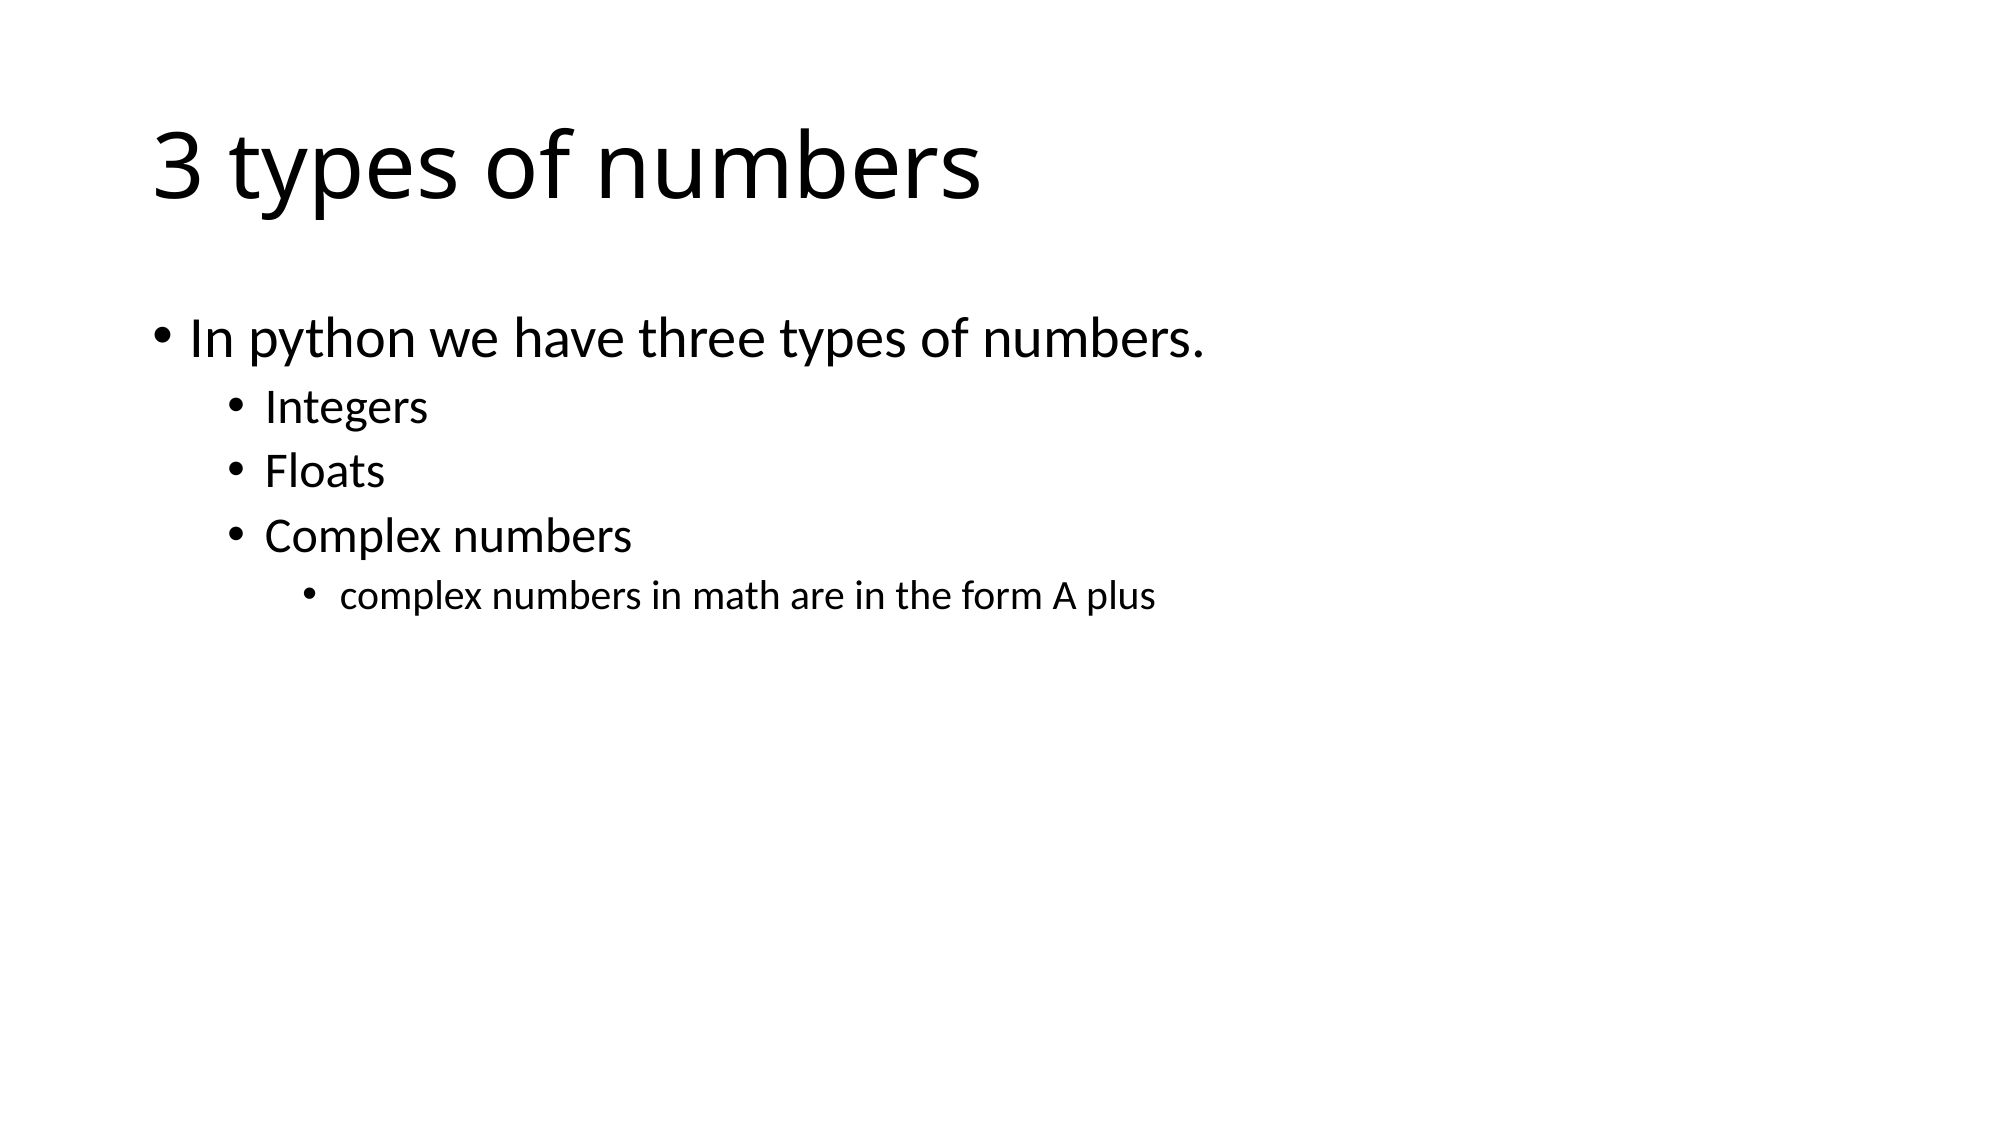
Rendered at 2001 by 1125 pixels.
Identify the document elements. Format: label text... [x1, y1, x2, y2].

list In python we have three types of numbers. Integers Floats Complex numbers complex numbers in math are in the form A plus [137, 299, 1863, 1014]
title 3 types of numbers [137, 59, 1863, 278]
